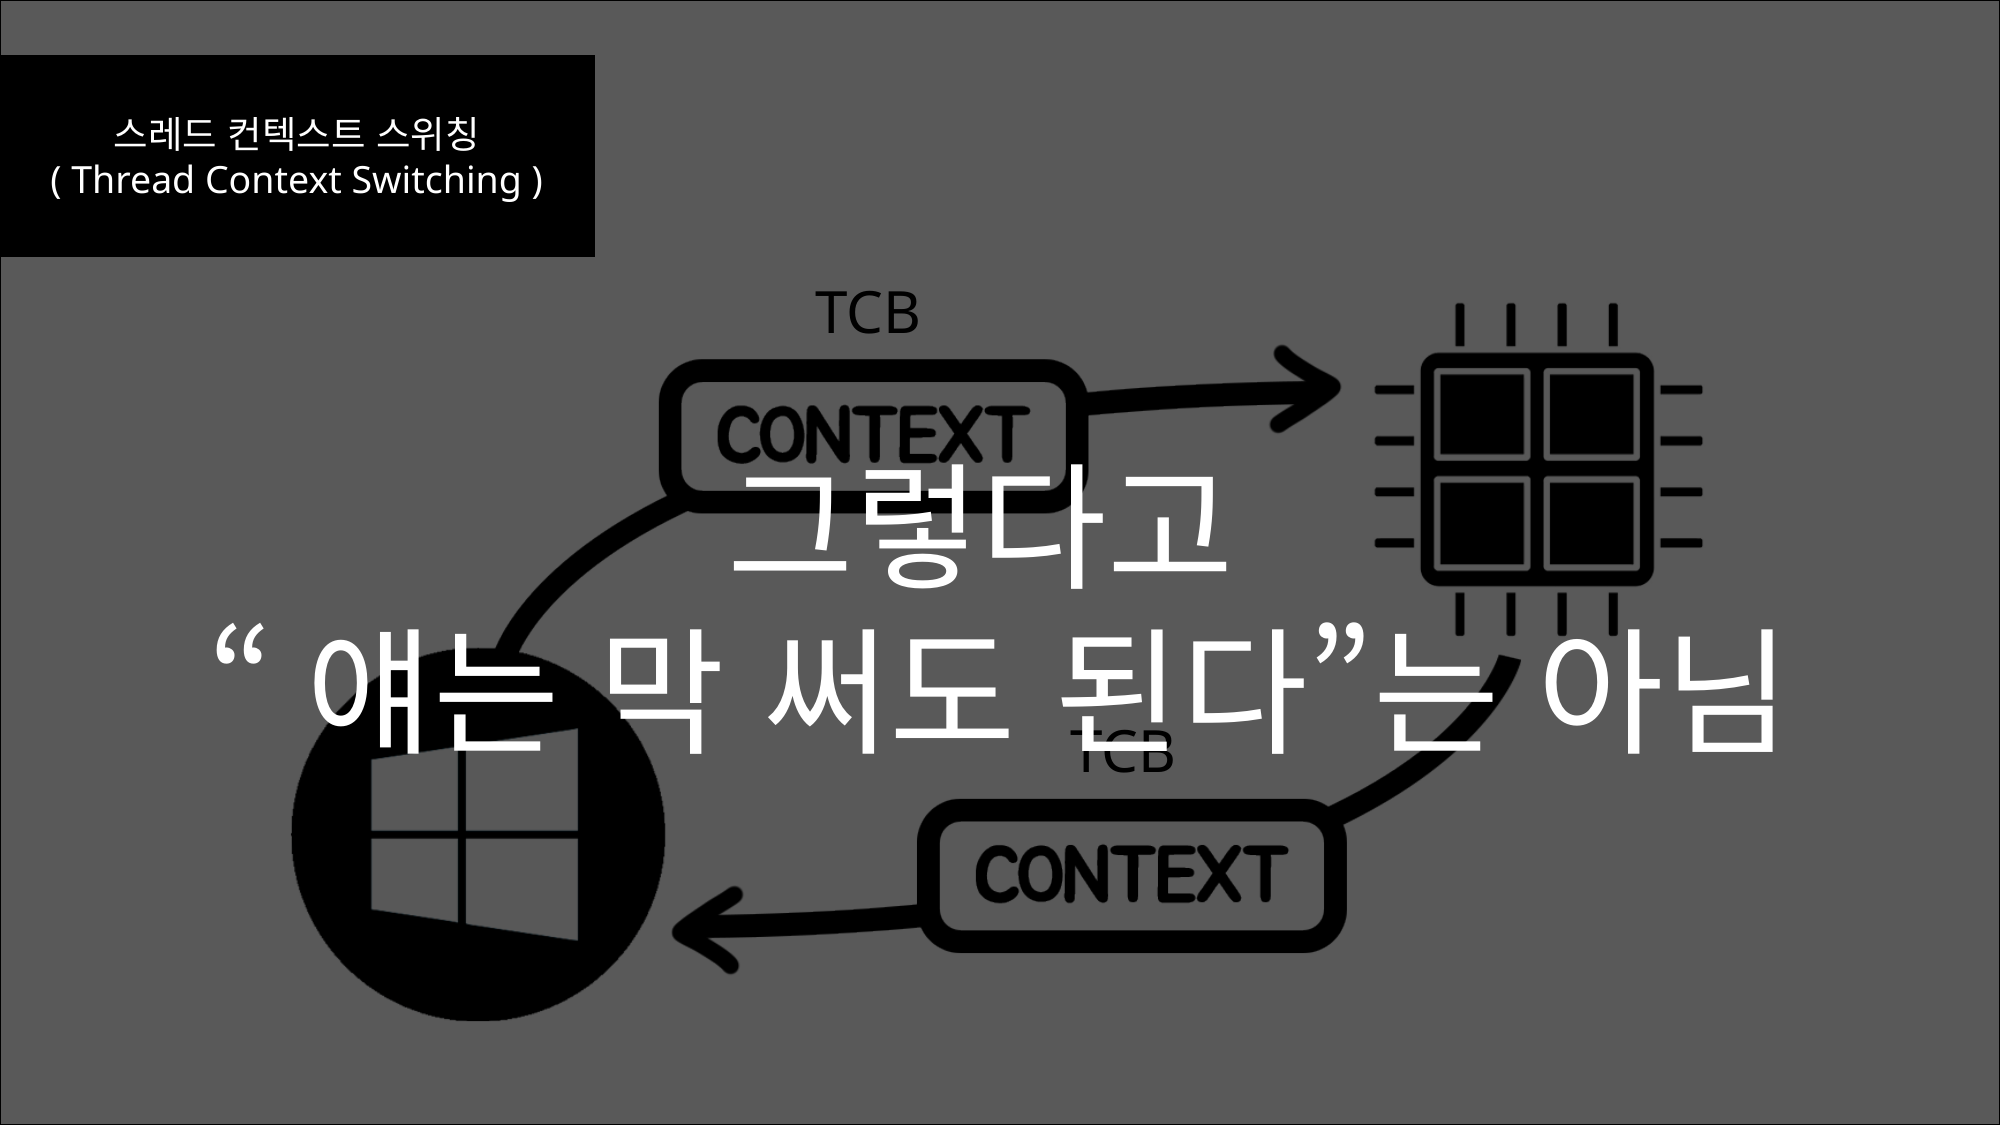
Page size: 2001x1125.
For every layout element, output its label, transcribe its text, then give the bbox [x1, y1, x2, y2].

picture [262, 268, 1738, 1041]
text_box 그렇다고 “얘는 막 써도 된다”는 아님 [193, 434, 262, 779]
text_box 그렇다고 “얘는 막 써도 된다”는 아님 [1738, 434, 1806, 779]
text_box [0, 0, 2000, 1125]
text_box 스레드 컨텍스트 스위칭 ( Thread Context Switching ) [0, 55, 595, 257]
